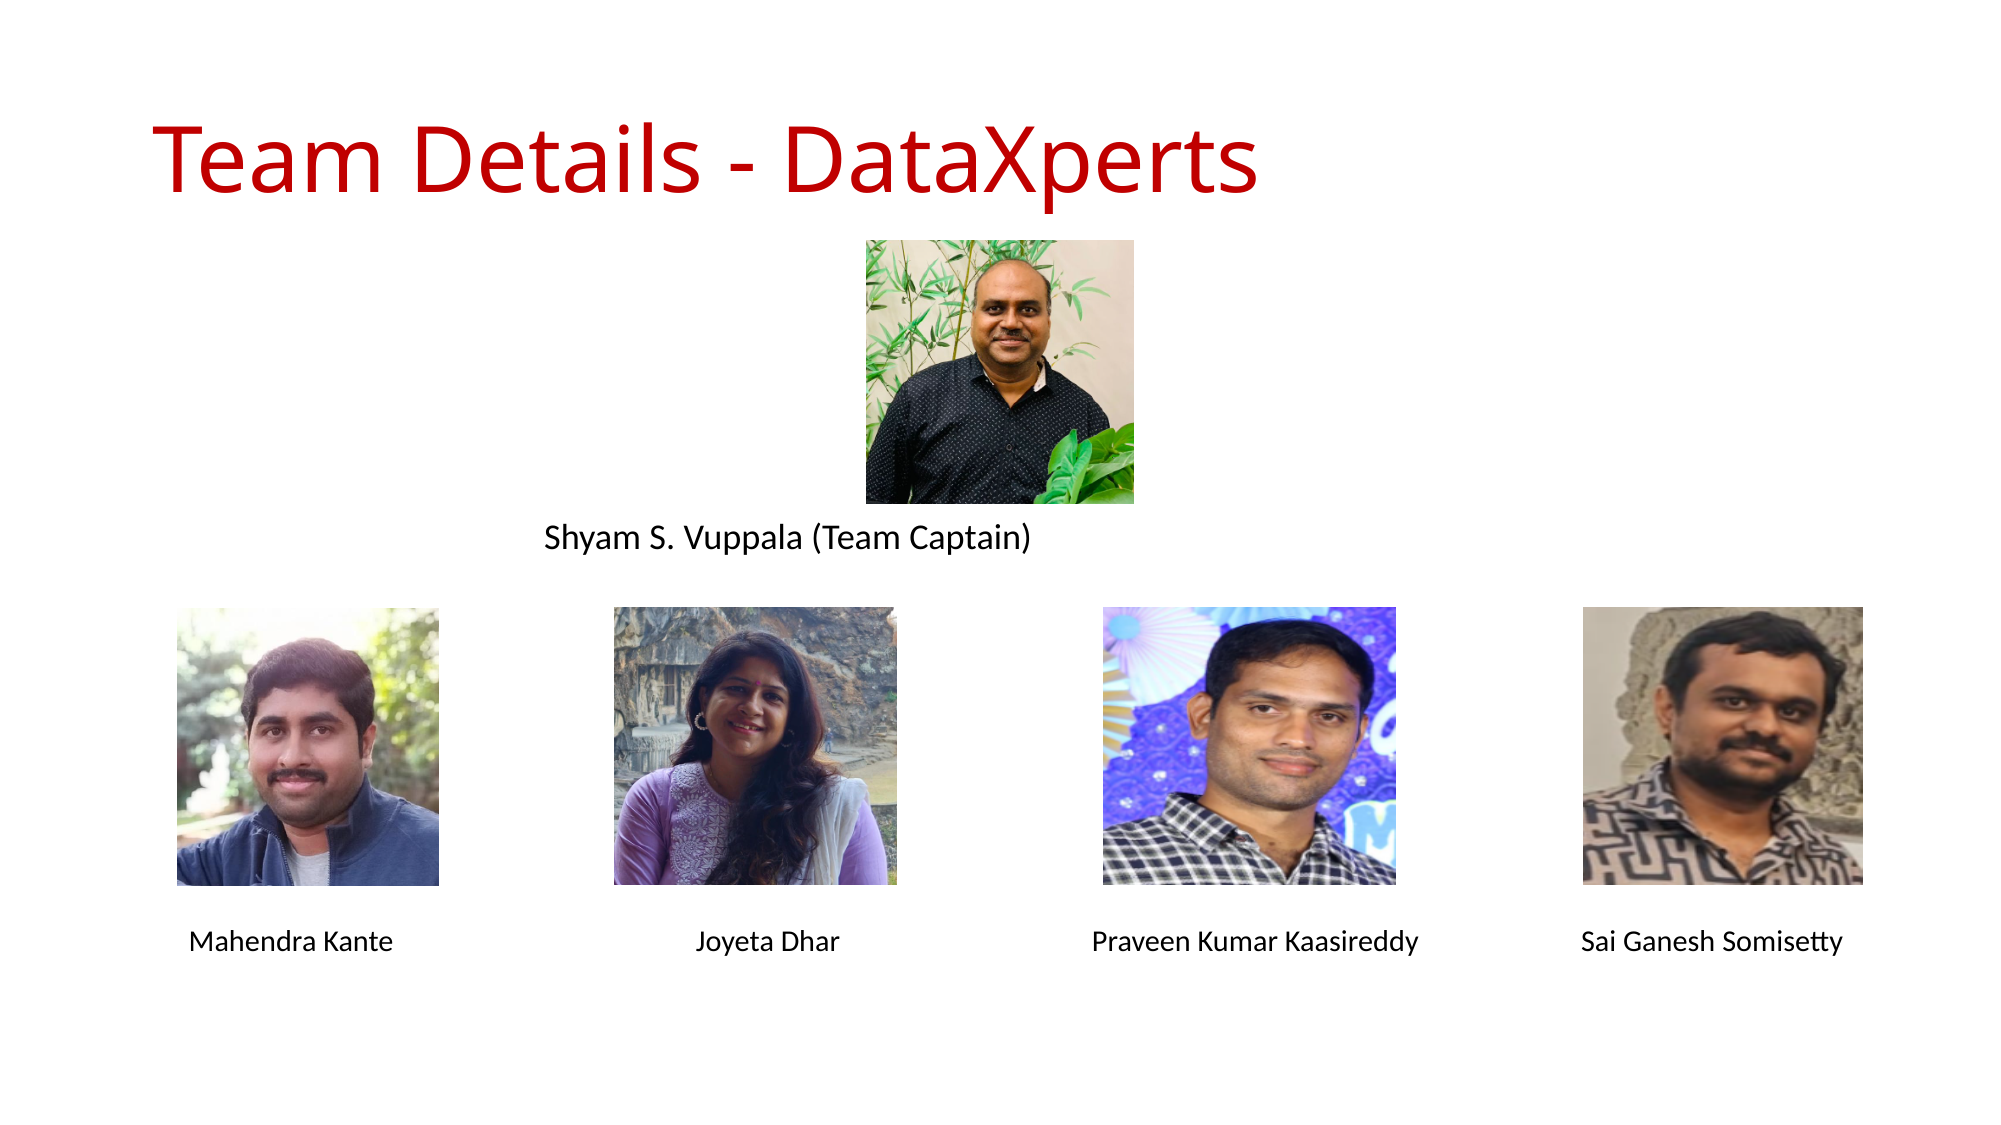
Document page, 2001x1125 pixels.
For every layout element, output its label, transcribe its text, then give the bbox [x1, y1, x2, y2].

picture [866, 240, 1134, 504]
picture [177, 607, 439, 886]
picture [614, 607, 897, 885]
list Shyam S. Vuppala (Team Captain) Mahendra Kante Joyeta Dhar Praveen Kumar Kaasireddy Sai Ganesh Somisetty [137, 300, 1921, 1015]
picture [1583, 607, 1863, 885]
picture [1103, 607, 1396, 885]
title Team Details - DataXperts [137, 53, 1863, 272]
